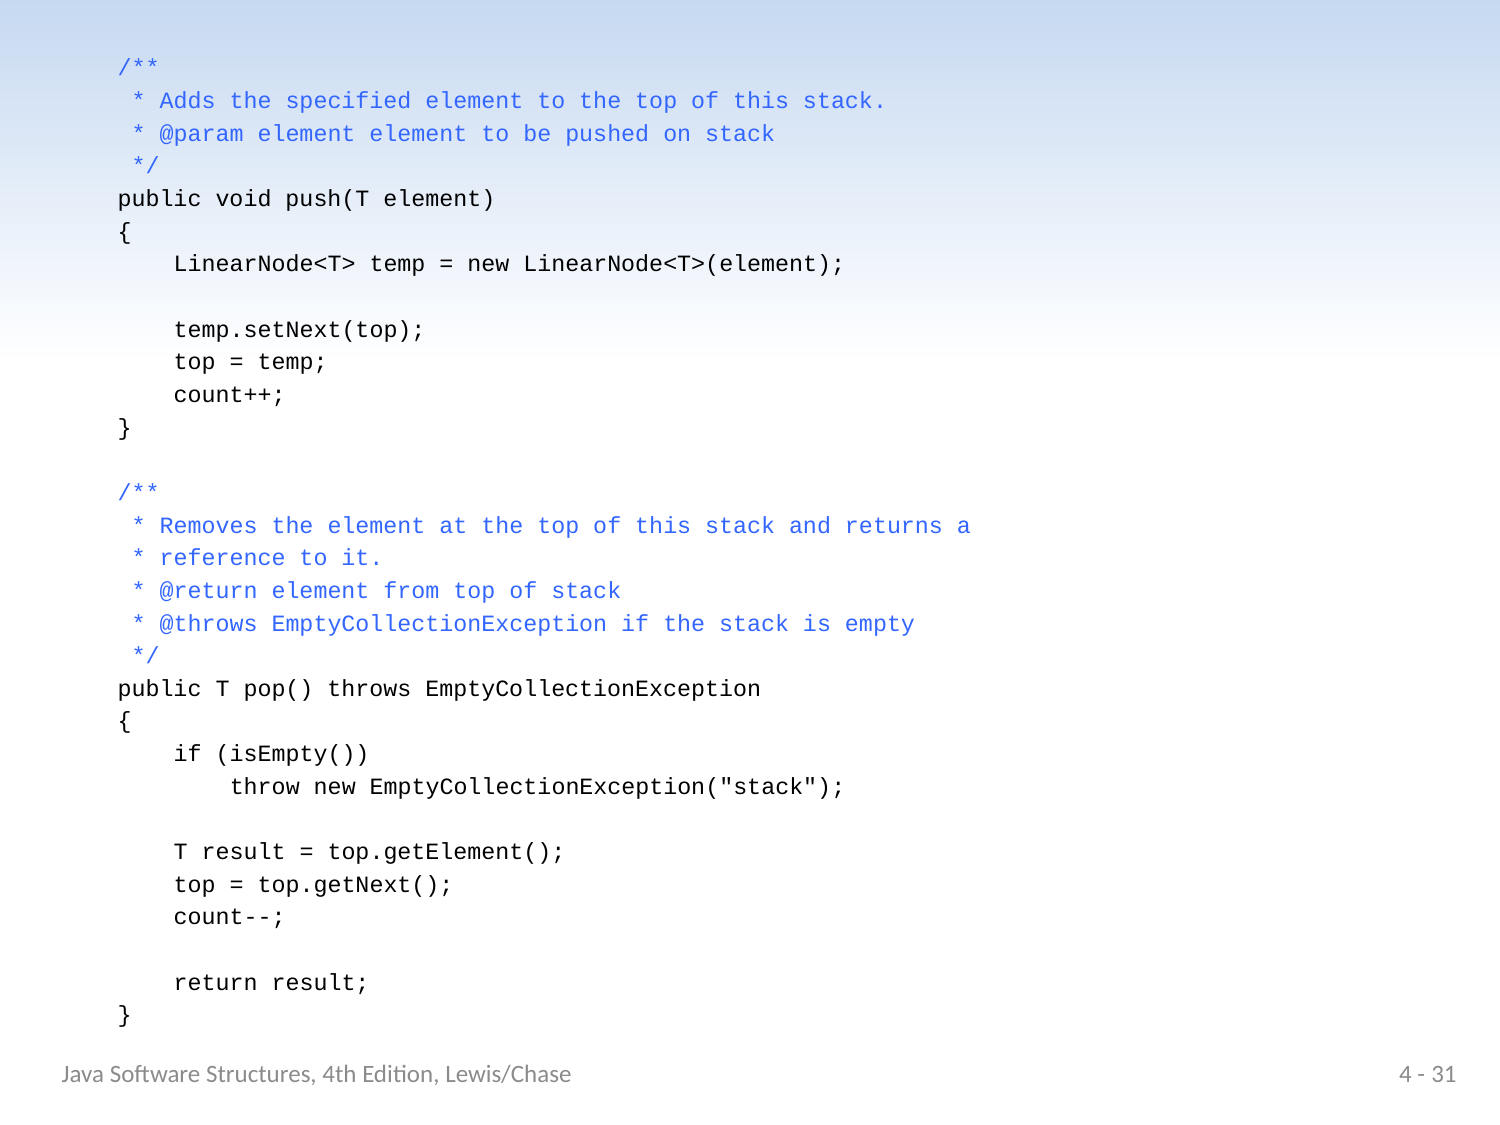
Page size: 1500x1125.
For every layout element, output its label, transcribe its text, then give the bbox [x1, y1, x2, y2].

footer Java Software Structures, 4th Edition, Lewis/Chase [46, 1042, 1122, 1103]
slide_number 4 - 31 [1122, 1042, 1472, 1103]
list /** * Adds the specified element to the top of this stack. * @param element element to be pushed on stack */ public void push(T element) { LinearNode<T> temp = new LinearNode<T>(element); temp.setNext(top); top = temp; count++; } /** * Removes the element at the top of this stack and returns a * reference to it. * @return element from top of stack * @throws EmptyCollectionException if the stack is empty */ public T pop() throws EmptyCollectionException { if (isEmpty()) throw new EmptyCollectionException("stack"); T result = top.getElement(); top = top.getNext(); count--; return result; } [46, 45, 1473, 1043]
